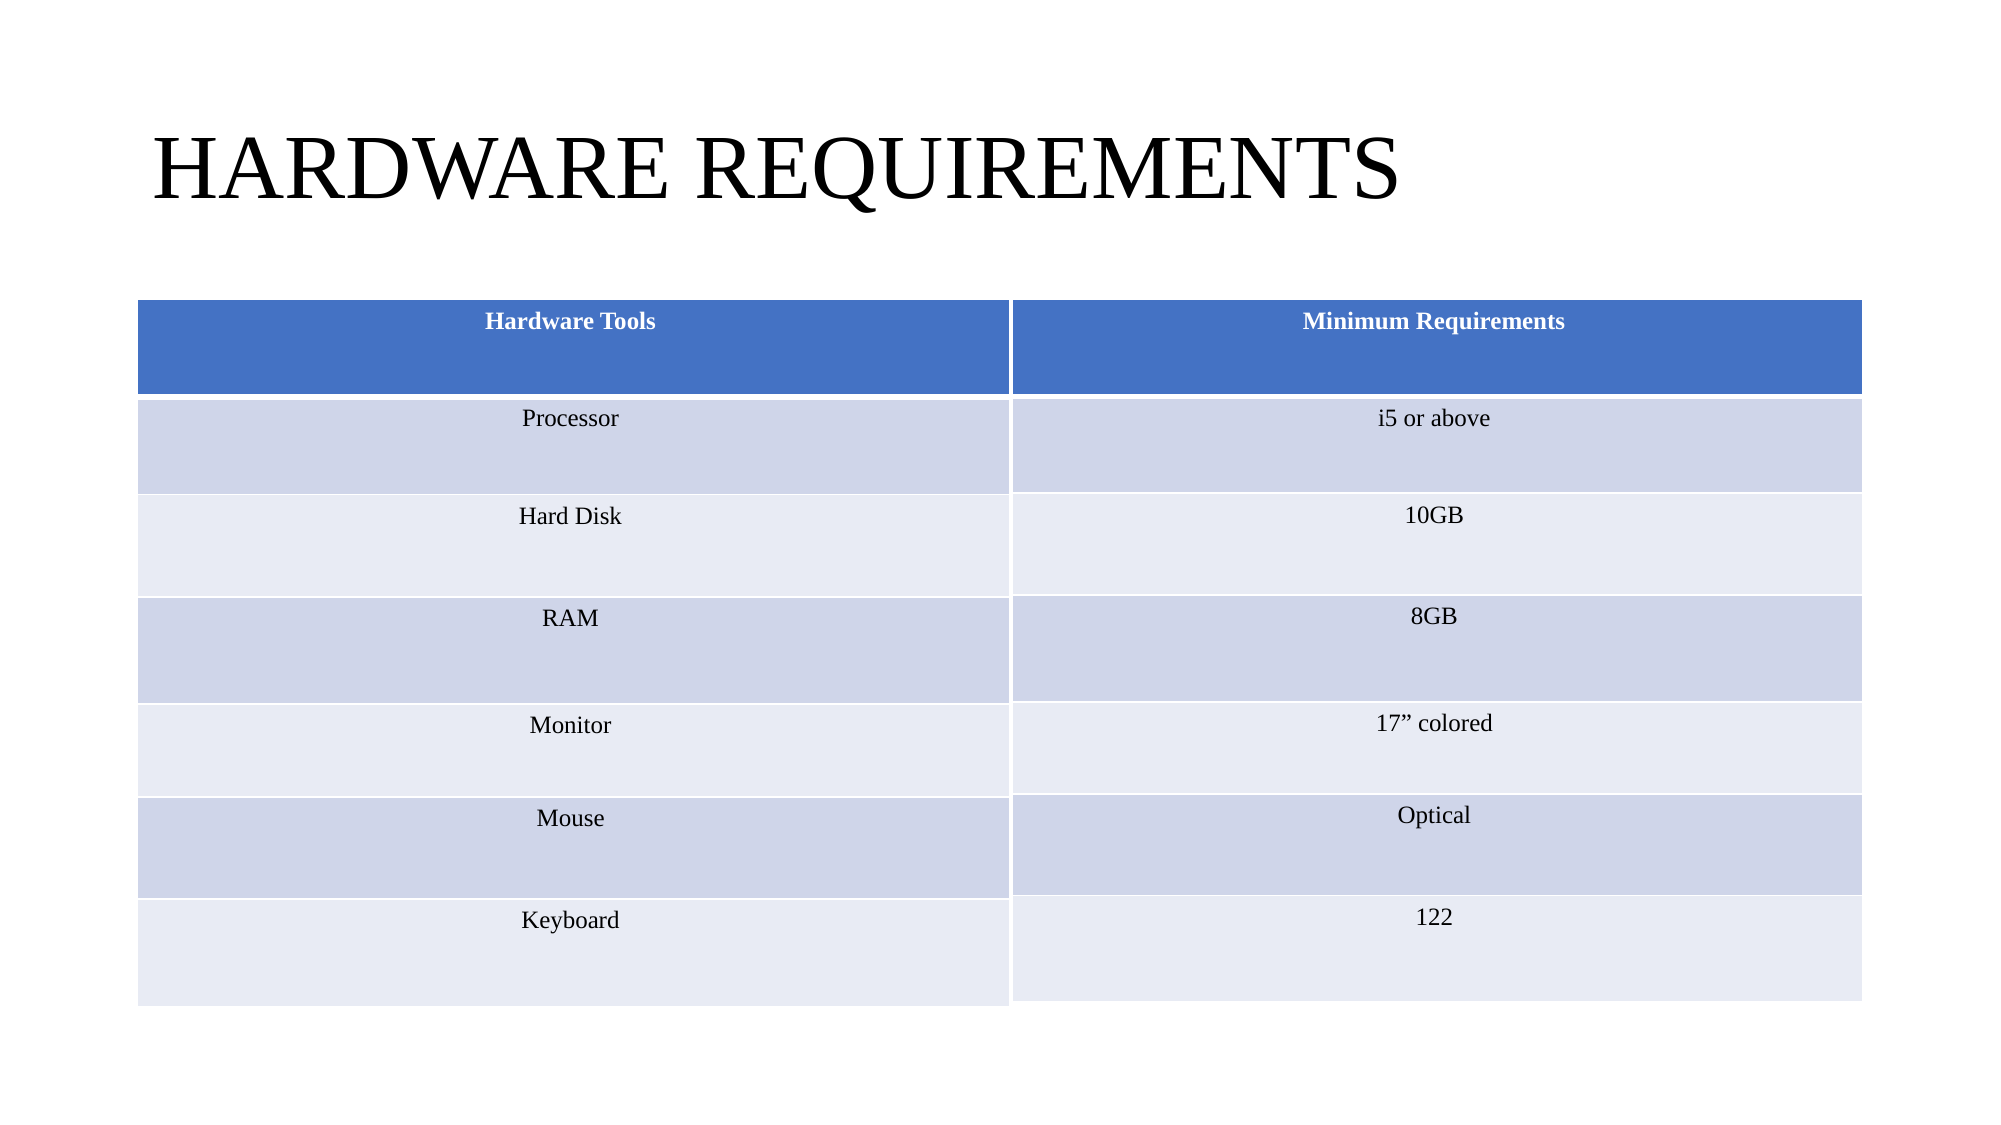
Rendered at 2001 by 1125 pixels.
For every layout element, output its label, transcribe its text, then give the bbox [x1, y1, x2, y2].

table_cell Keyboard [138, 900, 1009, 1006]
table_header Minimum Requirements [1013, 300, 1862, 394]
table_cell 17” colored [1013, 703, 1862, 793]
table_cell 122 [1013, 896, 1862, 1001]
table_header Hardware Tools [138, 300, 1009, 394]
table_cell Monitor [138, 705, 1009, 796]
title HARDWARE REQUIREMENTS [137, 59, 1863, 278]
table_cell Mouse [138, 798, 1009, 898]
table_cell i5 or above [1013, 399, 1862, 492]
table_cell Processor [138, 400, 1009, 494]
table_cell 10GB [1013, 494, 1862, 594]
table_cell 8GB [1013, 596, 1862, 701]
table_cell Optical [1013, 795, 1862, 895]
table_cell Hard Disk [138, 495, 1009, 596]
table_cell RAM [138, 598, 1009, 703]
